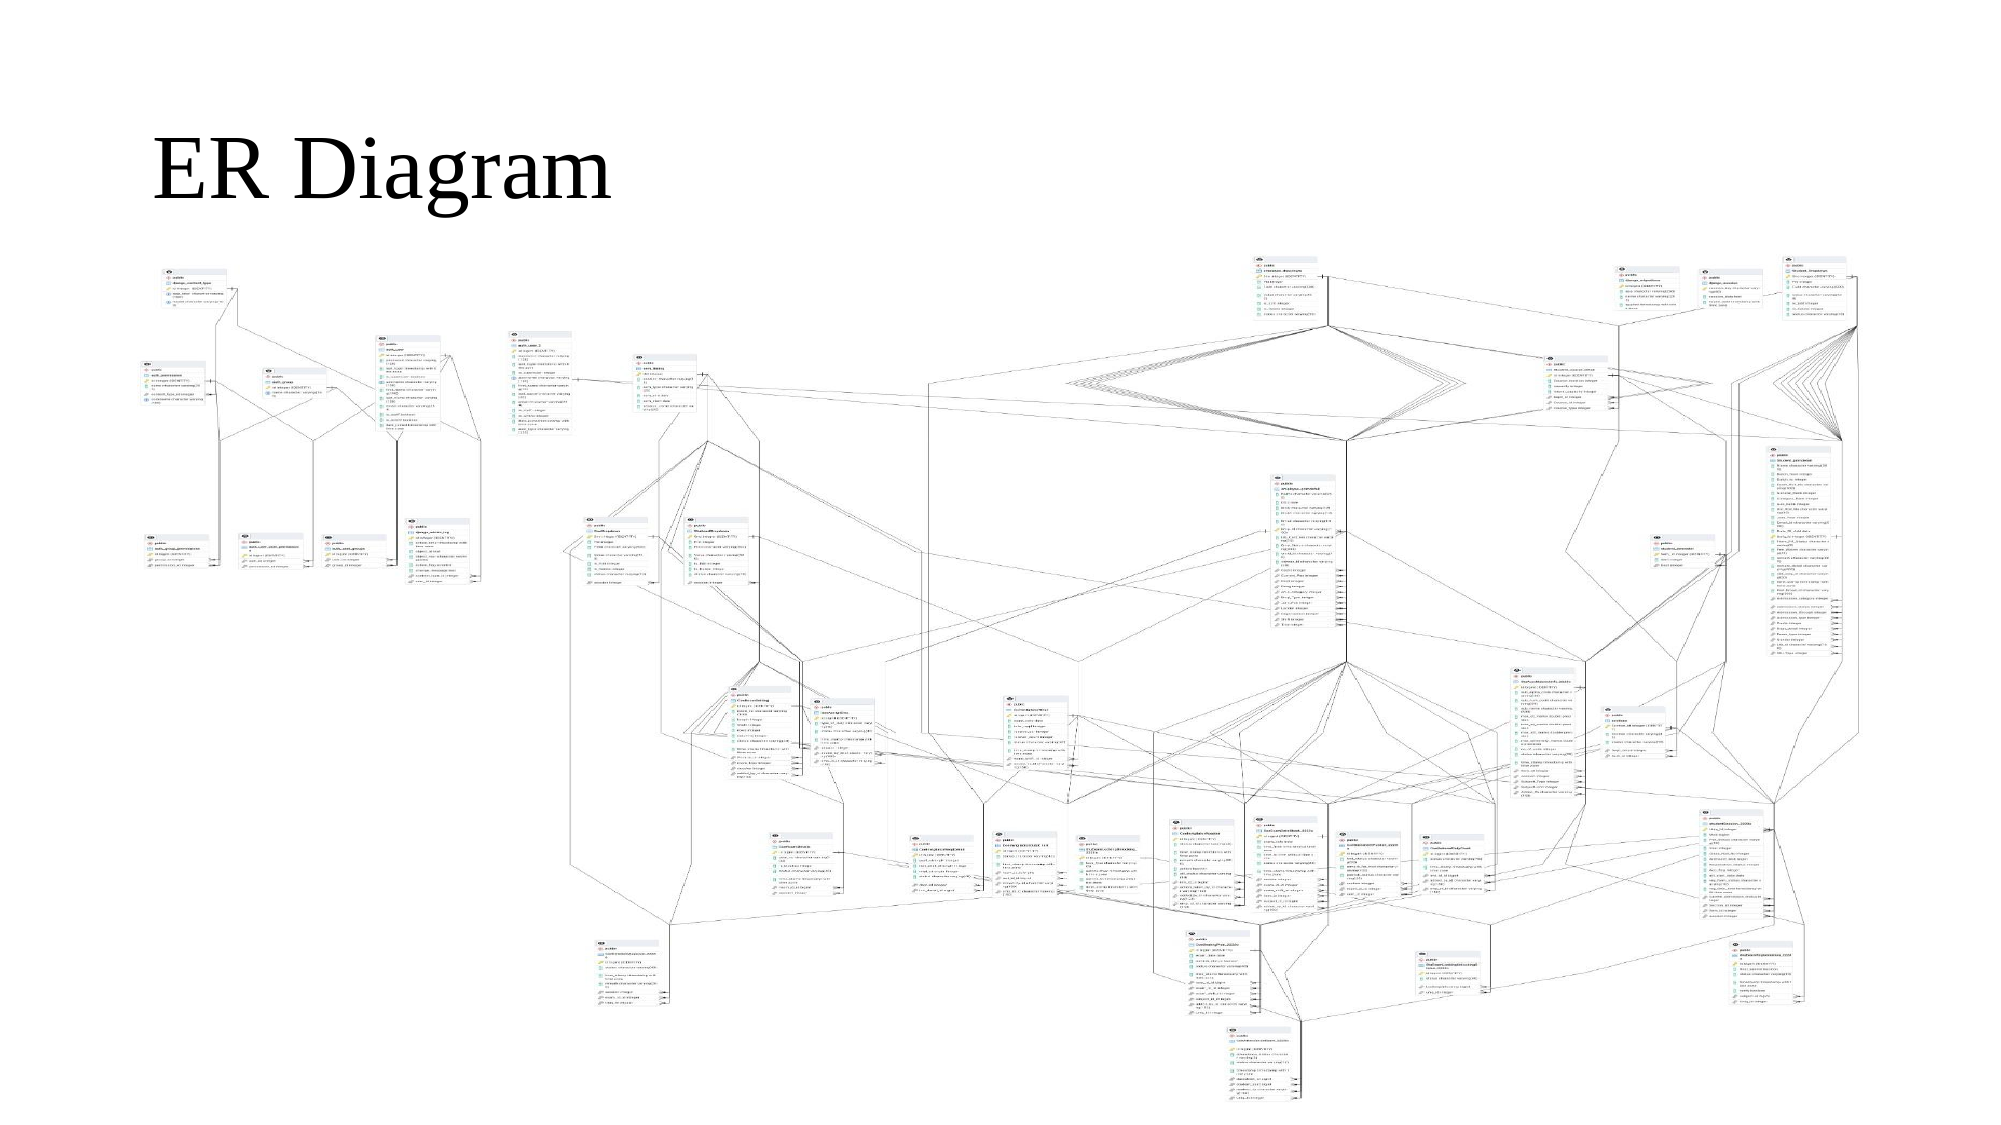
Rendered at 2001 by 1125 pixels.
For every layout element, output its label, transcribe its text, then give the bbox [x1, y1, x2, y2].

title ER Diagram [137, 59, 1863, 252]
picture [137, 254, 1863, 1103]
